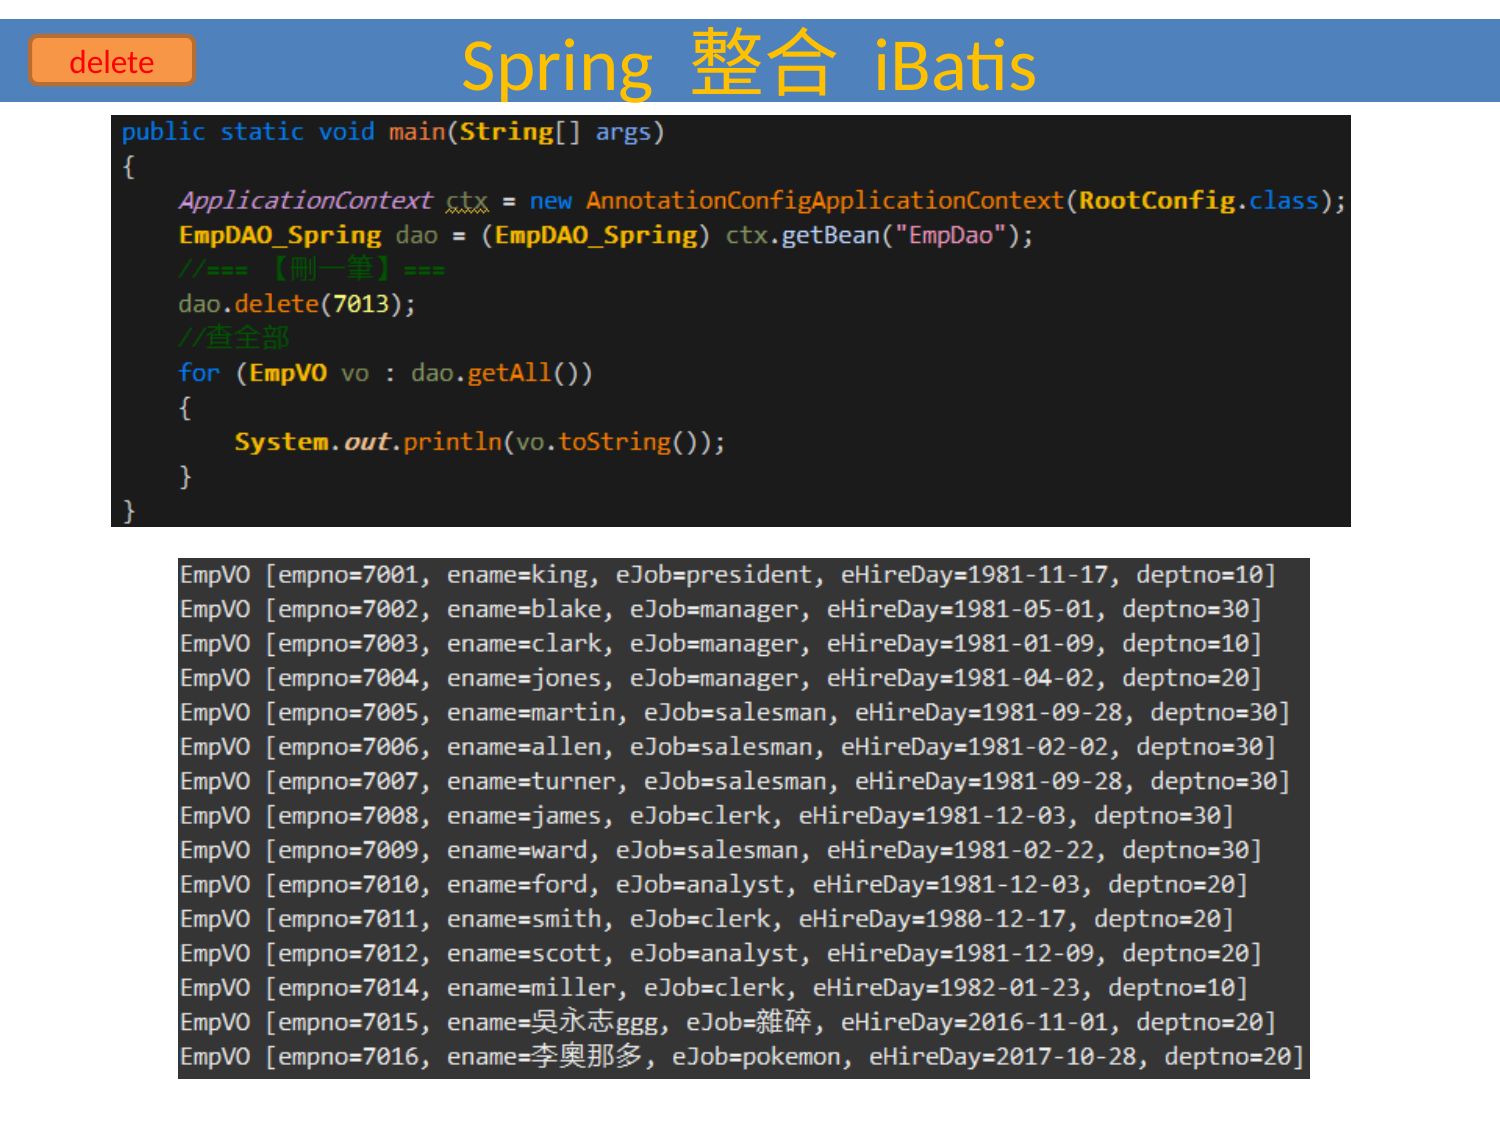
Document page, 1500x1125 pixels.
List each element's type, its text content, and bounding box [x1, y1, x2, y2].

picture [178, 557, 1311, 1079]
text_box delete [27, 33, 197, 87]
picture [111, 115, 1352, 527]
title Spring 整合 iBatis [0, 19, 1500, 102]
